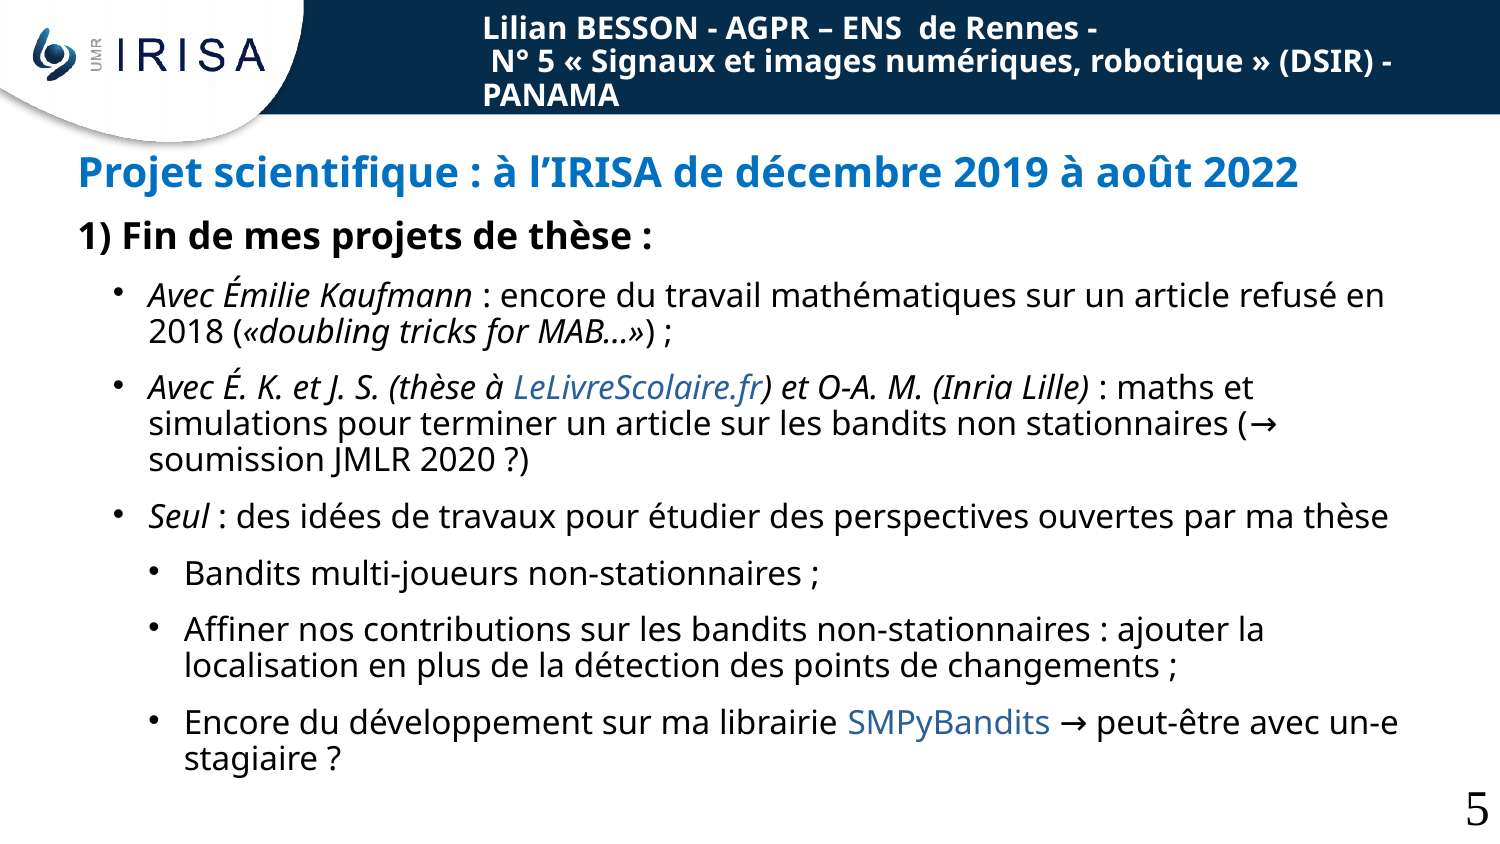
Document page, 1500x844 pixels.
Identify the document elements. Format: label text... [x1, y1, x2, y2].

text_box Projet scientifique : à l’IRISA de décembre 2019 à août 2022 1) Fin de mes projets de thèse : Avec Émilie Kaufmann : encore du travail mathématiques sur un article refusé en 2018 («doubling tricks for MAB…») ; Avec É. K. et J. S. (thèse à LeLivreScolaire.fr) et O-A. M. (Inria Lille) : maths et simulations pour terminer un article sur les bandits non stationnaires (→ soumission JMLR 2020 ?) Seul : des idées de travaux pour étudier des perspectives ouvertes par ma thèse Bandits multi-joueurs non-stationnaires ; Affiner nos contributions sur les bandits non-stationnaires : ajouter la localisation en plus de la détection des points de changements ; Encore du développement sur ma librairie SMPyBandits → peut-être avec un-e stagiaire ? [62, 143, 1420, 716]
picture [18, 19, 275, 92]
text_box <numéro> [1449, 767, 1500, 838]
text_box Lilian BESSON - AGPR – ENS de Rennes - N° 5 « Signaux et images numériques, robotique » (DSIR) - PANAMA [467, 0, 1475, 126]
